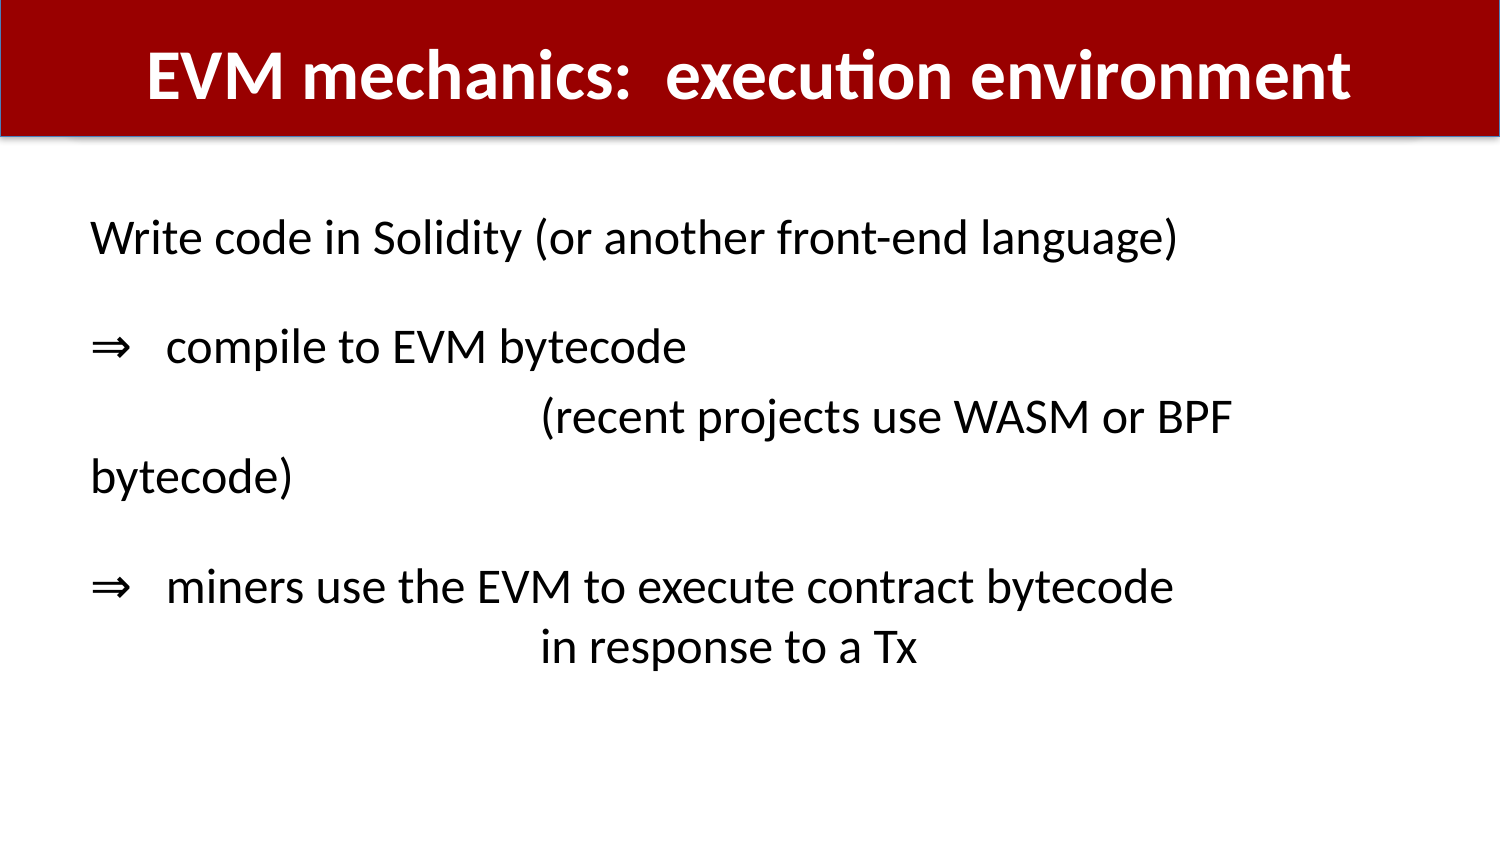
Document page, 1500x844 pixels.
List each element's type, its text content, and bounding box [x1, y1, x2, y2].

title EVM mechanics: execution environment [75, 20, 1425, 123]
list Write code in Solidity (or another front-end language) ⇒ compile to EVM bytecode (recent projects use WASM or BPF bytecode) ⇒ miners use the EVM to execute contract bytecode in response to a Tx [74, 196, 1426, 824]
